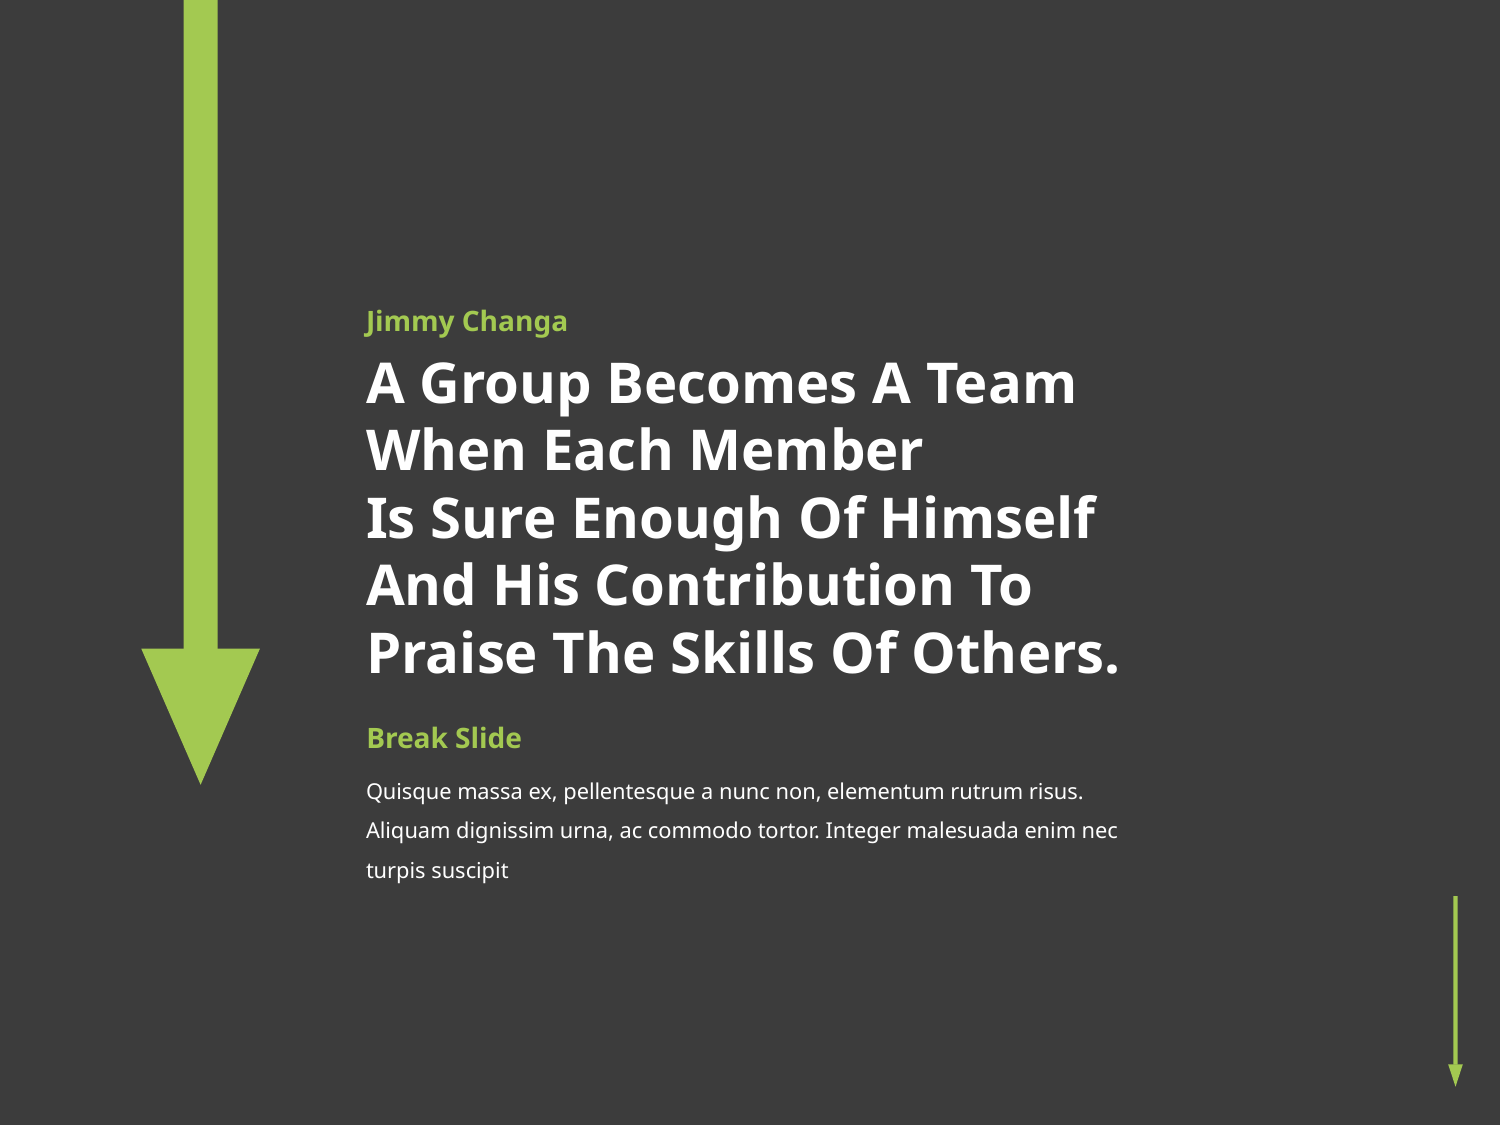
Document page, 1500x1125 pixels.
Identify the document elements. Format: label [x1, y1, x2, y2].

text_box [0, 322, 604, 441]
picture [0, 0, 1280, 1125]
